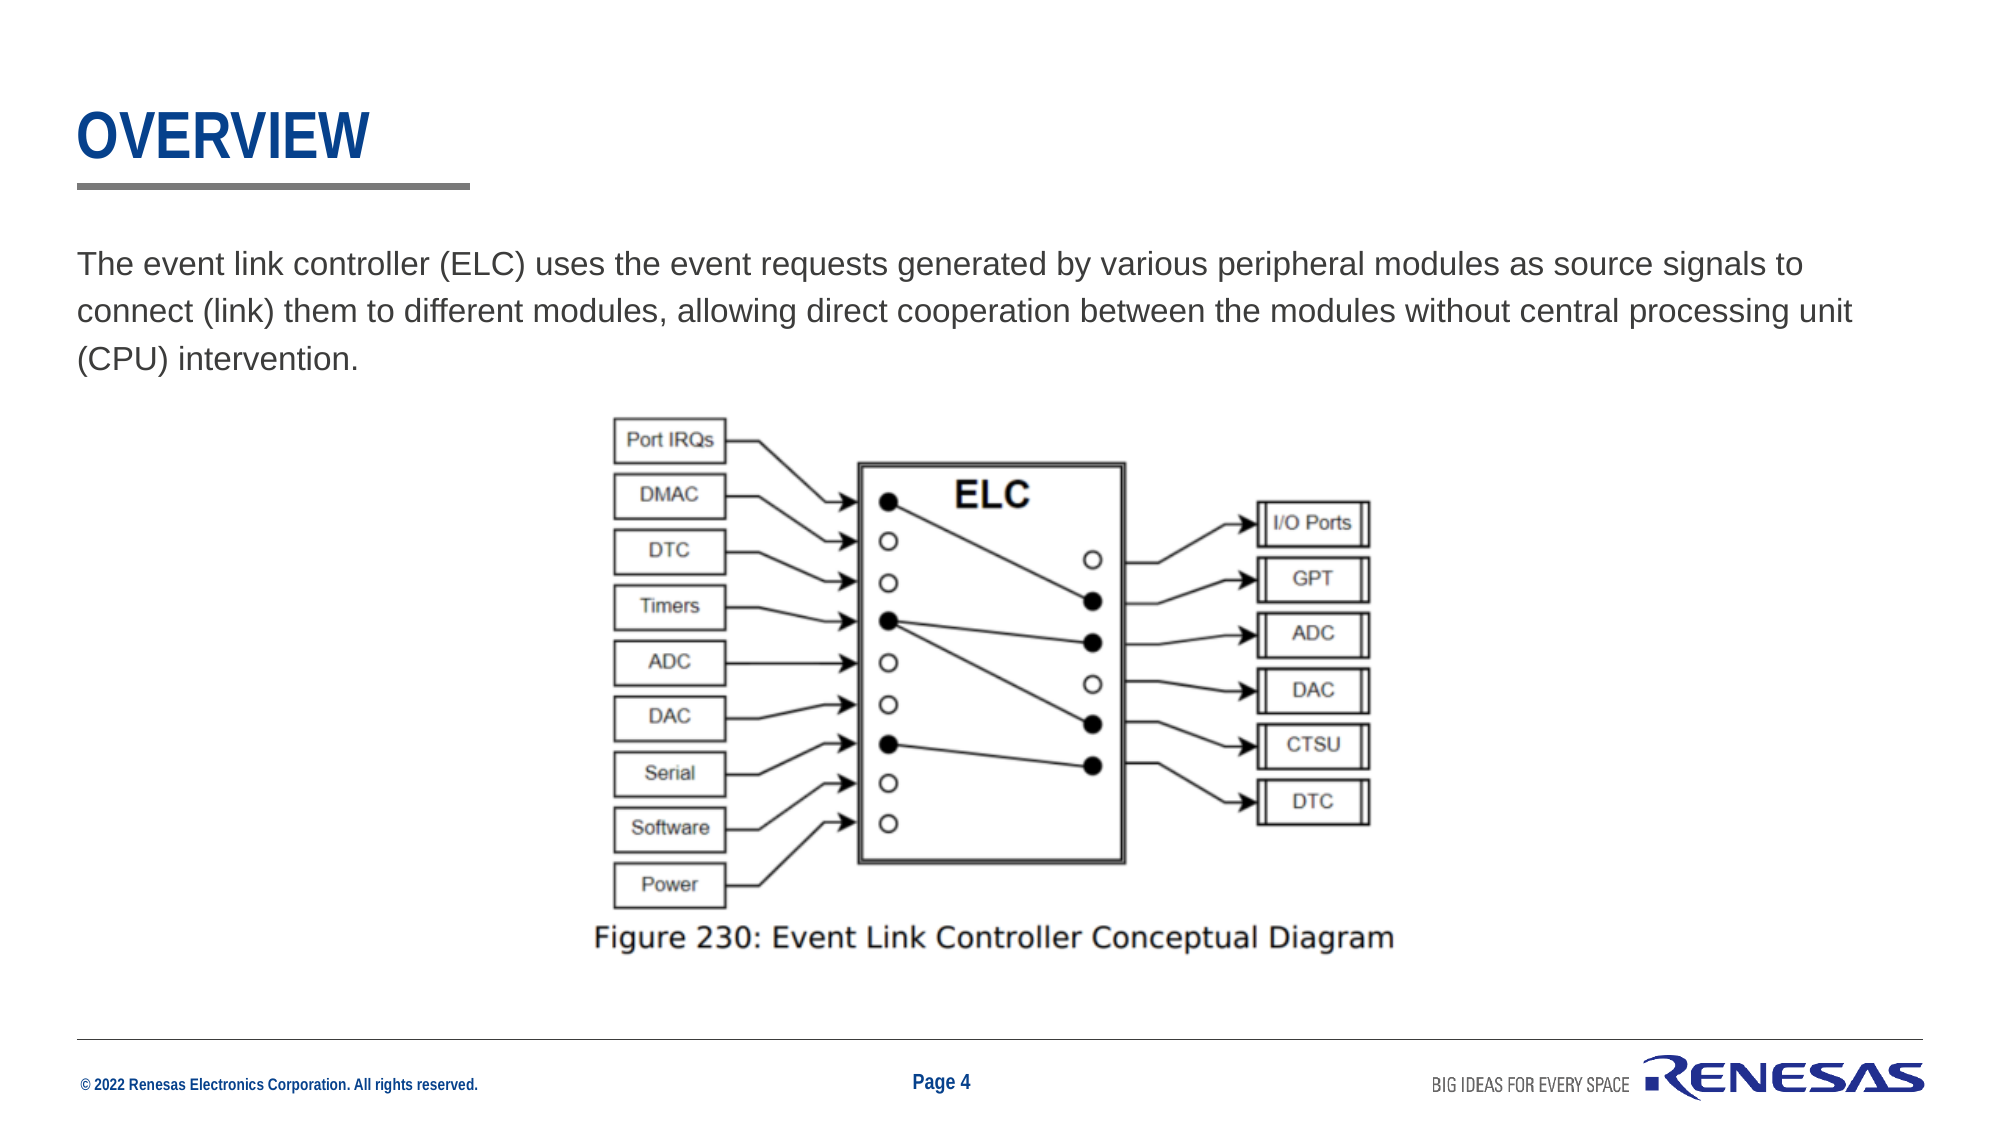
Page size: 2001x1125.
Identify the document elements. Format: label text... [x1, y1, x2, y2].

list The event link controller (ELC) uses the event requests generated by various peripheral modules as source signals to connect (link) them to different modules, allowing direct cooperation between the modules without central processing unit (CPU) intervention. [76, 233, 1922, 375]
title Overview [76, 99, 1922, 173]
picture [1425, 1049, 1933, 1106]
picture [586, 408, 1412, 968]
